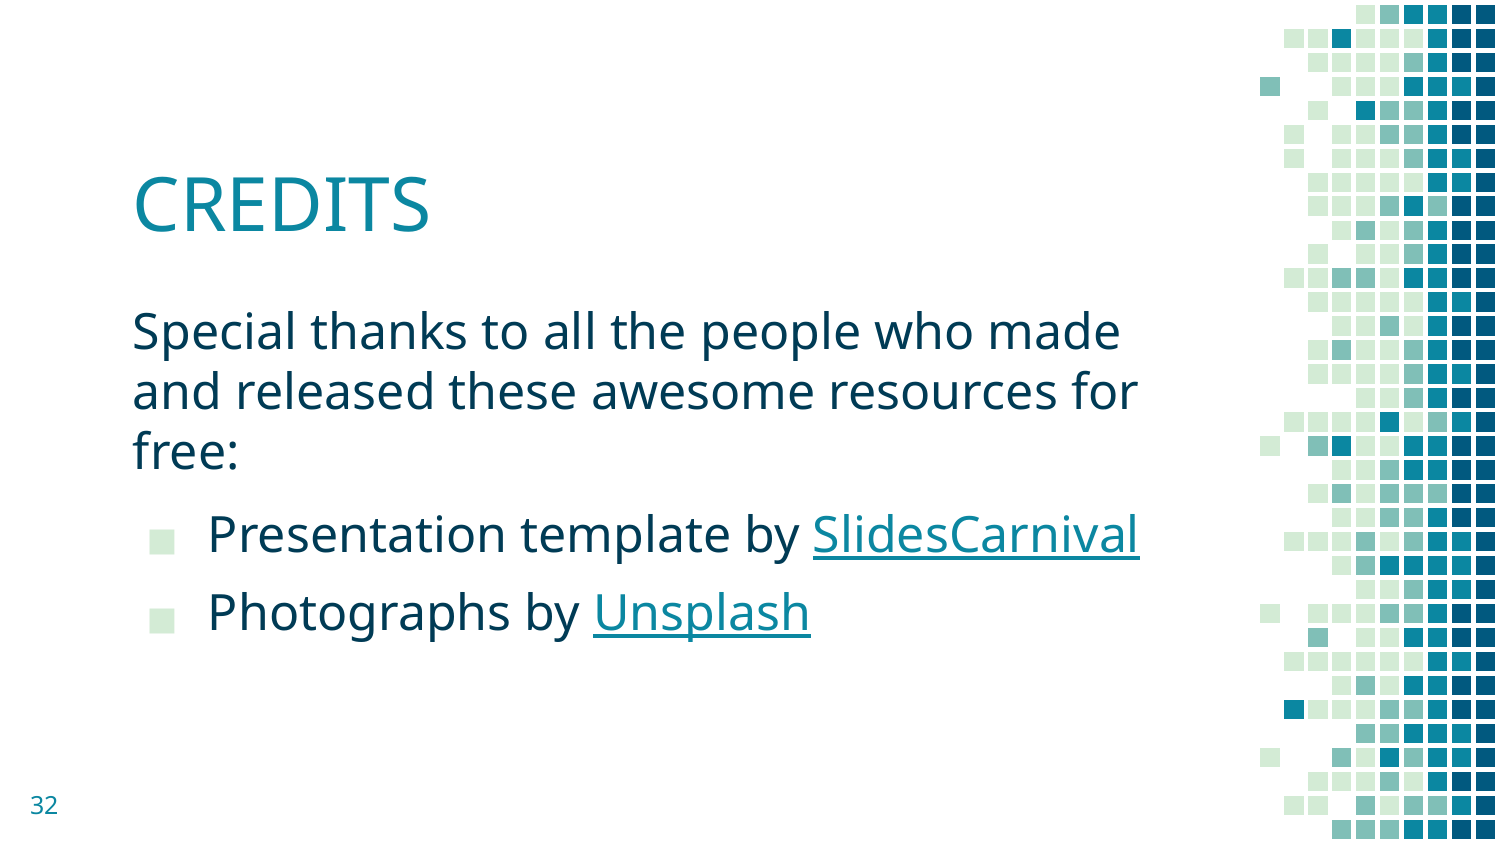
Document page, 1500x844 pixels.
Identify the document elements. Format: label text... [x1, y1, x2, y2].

slide_number 32 [15, 774, 105, 839]
list Special thanks to all the people who made and released these awesome resources for free: Presentation template by SlidesCarnival Photographs by Unsplash [117, 284, 1227, 774]
title CREDITS [117, 121, 1227, 262]
